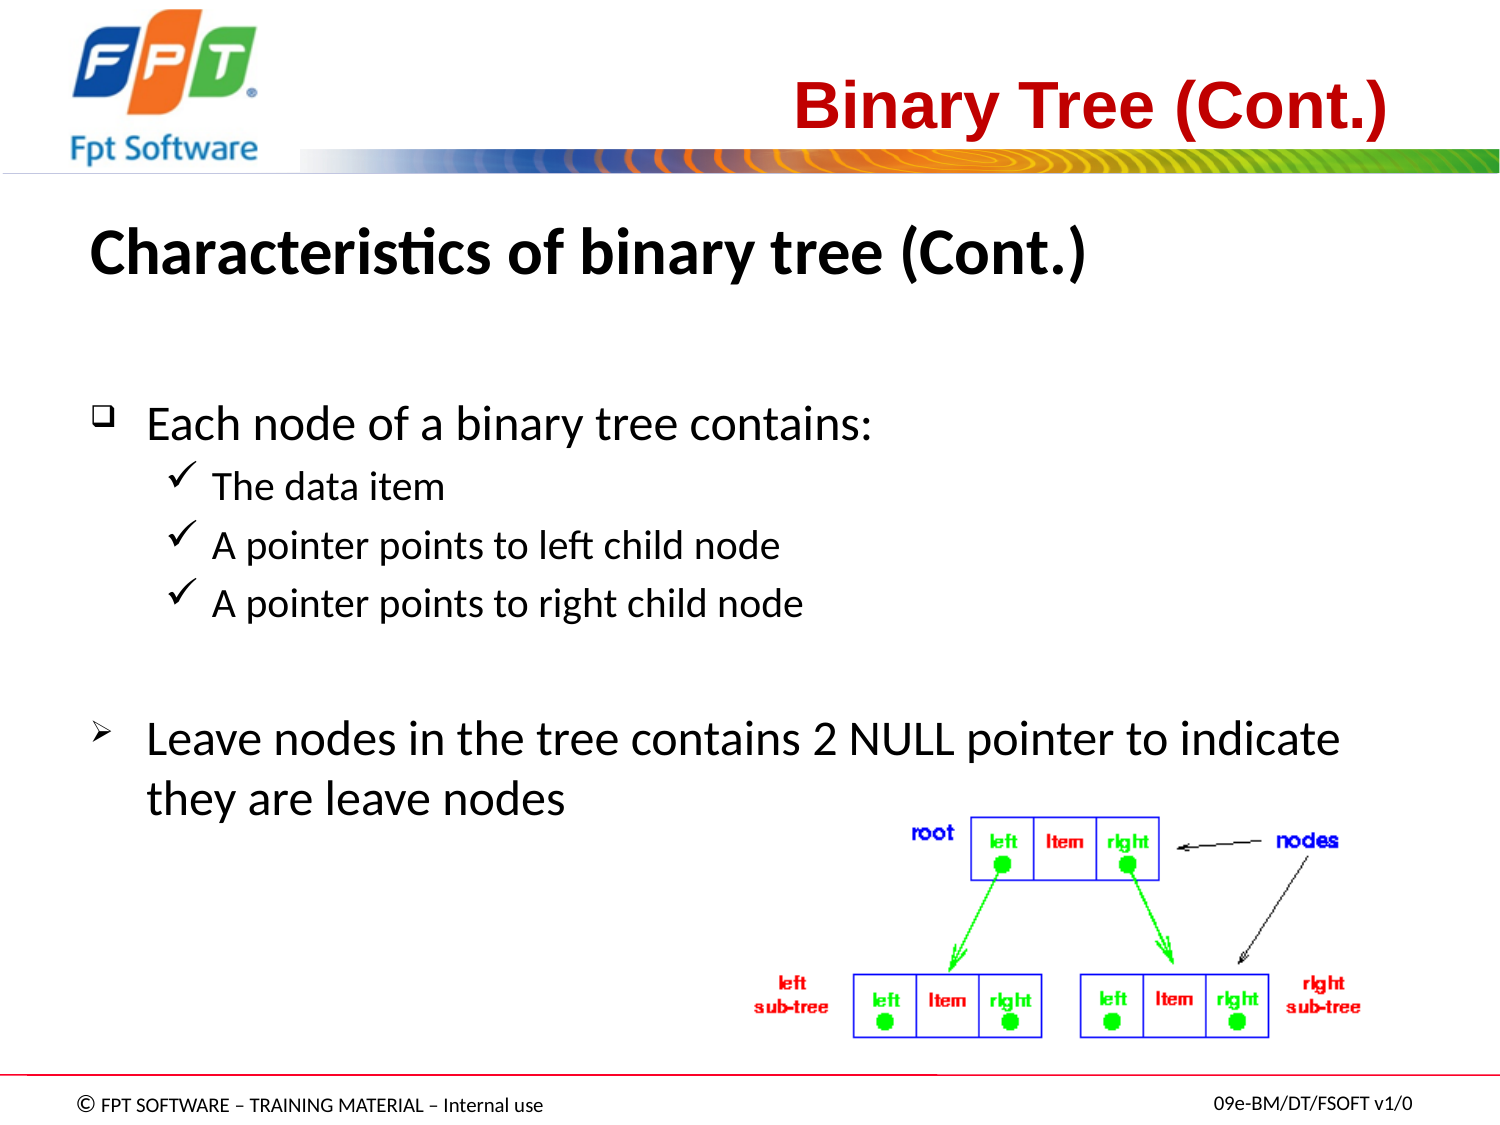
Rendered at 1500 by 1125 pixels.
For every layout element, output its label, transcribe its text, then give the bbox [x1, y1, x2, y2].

picture [0, 8, 1500, 300]
title Binary Tree (Cont.) [99, 14, 1405, 150]
picture [728, 798, 1412, 1062]
list Characteristics of binary tree (Cont.) Each node of a binary tree contains: The data item A pointer points to left child node A pointer points to right child node Leave nodes in the tree contains 2 NULL pointer to indicate they are leave nodes [74, 199, 1426, 1062]
